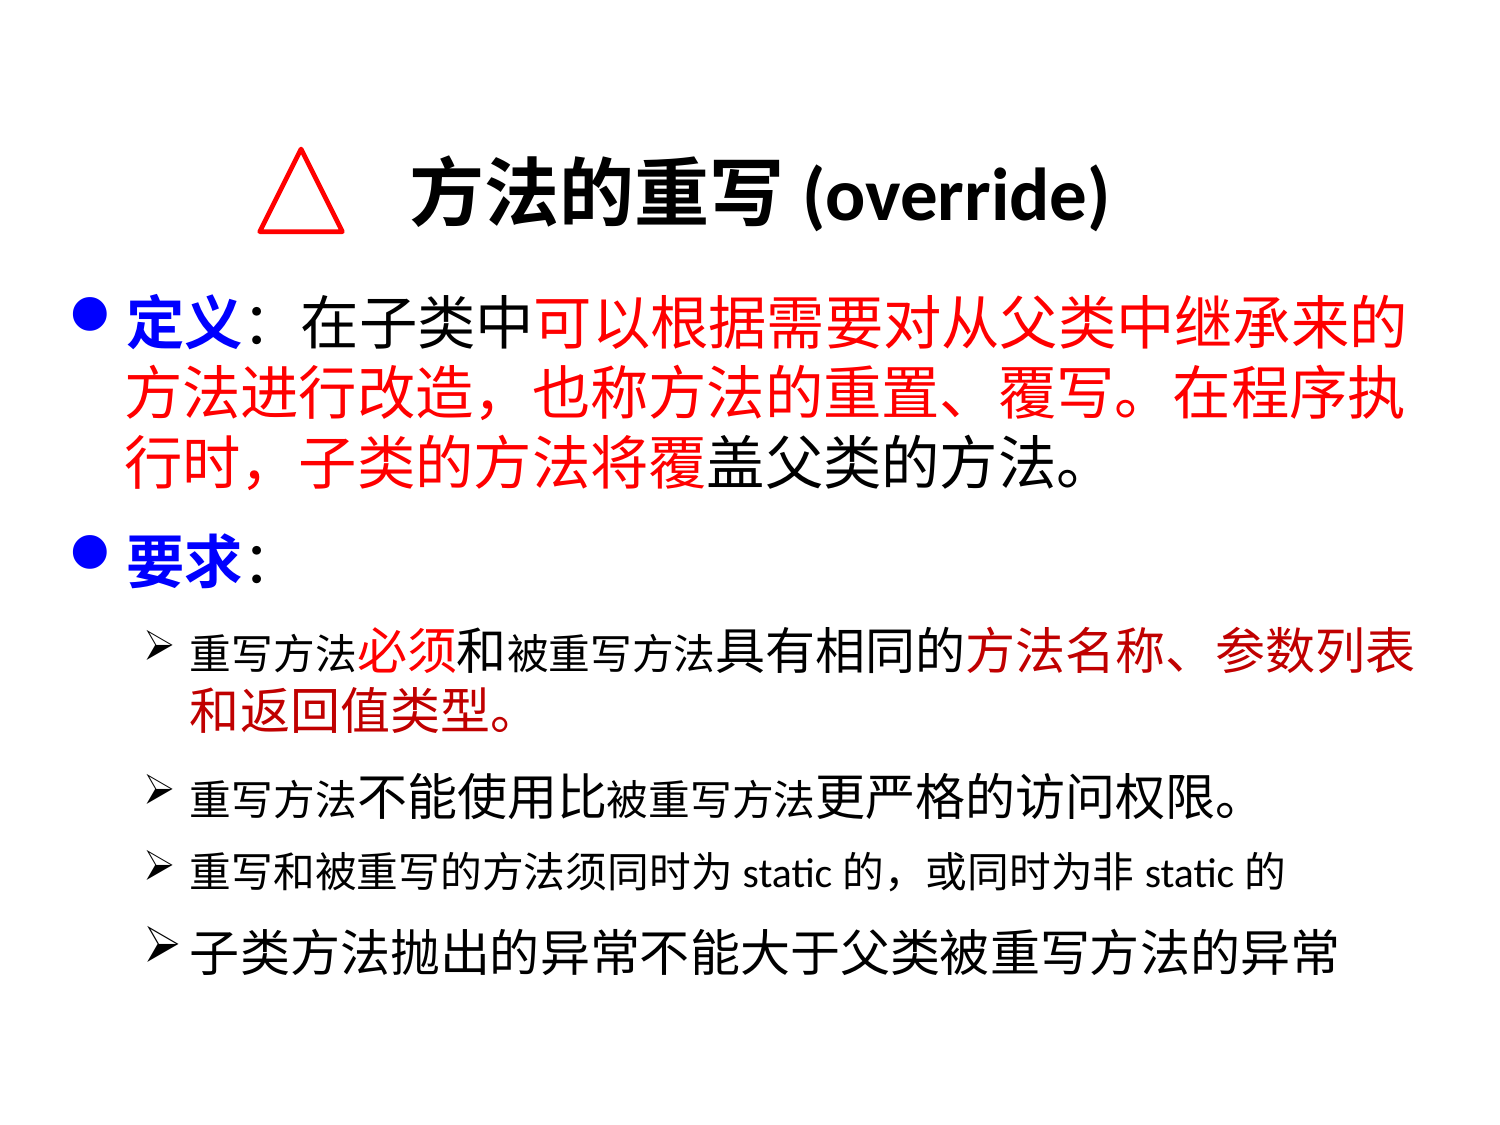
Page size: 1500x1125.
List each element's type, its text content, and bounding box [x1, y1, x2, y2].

title 方法的重写(override) [342, 125, 1288, 256]
list 定义：在子类中可以根据需要对从父类中继承来的方法进行改造，也称方法的重置、覆写。在程序执行时，子类的方法将覆盖父类的方法。 要求： 重写方法必须和被重写方法具有相同的方法名称、参数列表和返回值类型。 重写方法不能使用比被重写方法更严格的访问权限。 重写和被重写的方法须同时为static的，或同时为非static的 子类方法抛出的异常不能大于父类被重写方法的异常 [53, 278, 1471, 1056]
text_box [257, 146, 345, 234]
